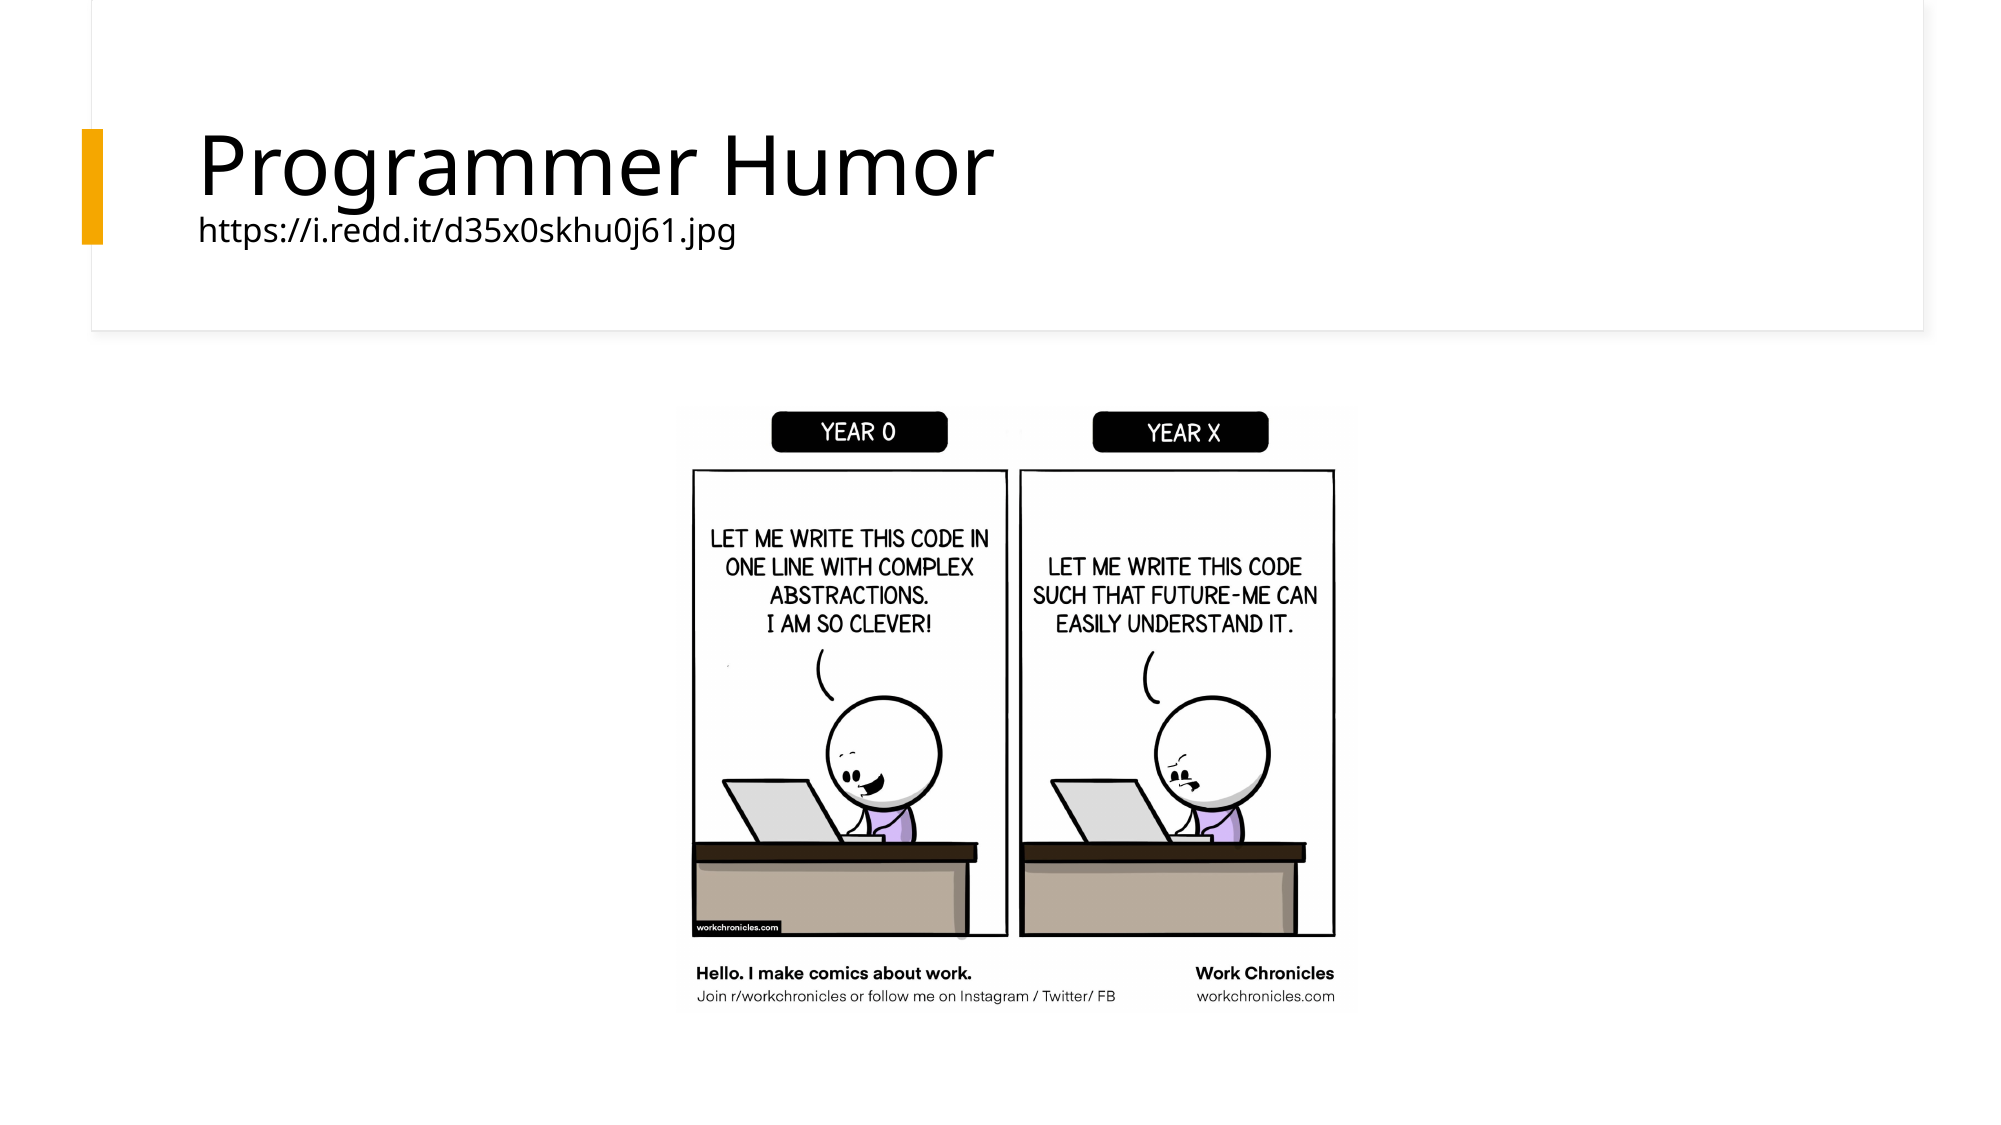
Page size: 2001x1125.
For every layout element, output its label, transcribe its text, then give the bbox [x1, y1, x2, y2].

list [676, 406, 1358, 1013]
title Programmer Humor https://i.redd.it/d35x0skhu0j61.jpg [183, 90, 1851, 284]
